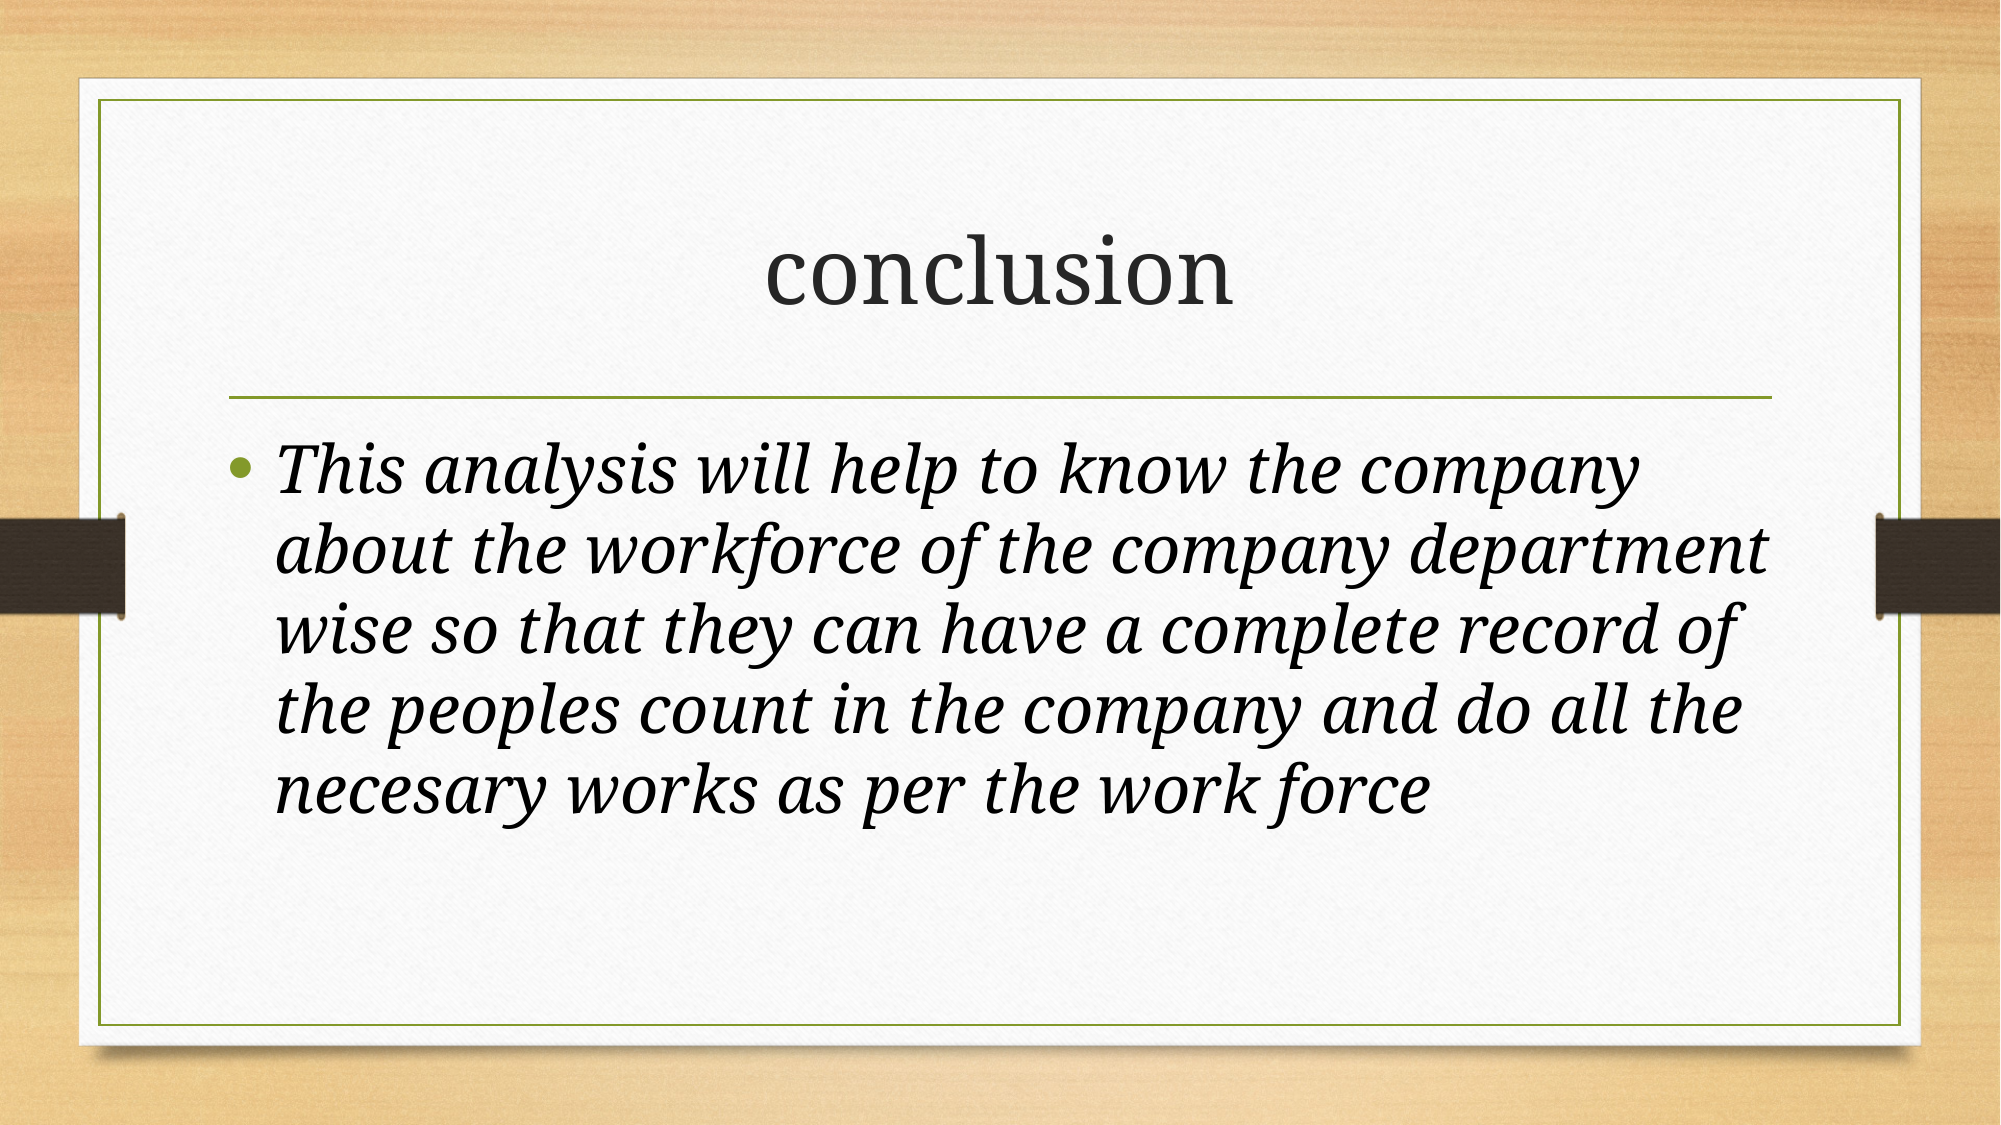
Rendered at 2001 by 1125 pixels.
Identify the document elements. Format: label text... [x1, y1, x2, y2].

title conclusion [212, 161, 1788, 375]
picture [0, 0, 2001, 1125]
list This analysis will help to know the company about the workforce of the company department wise so that they can have a complete record of the peoples count in the company and do all the necesary works as per the work force [212, 419, 1788, 964]
